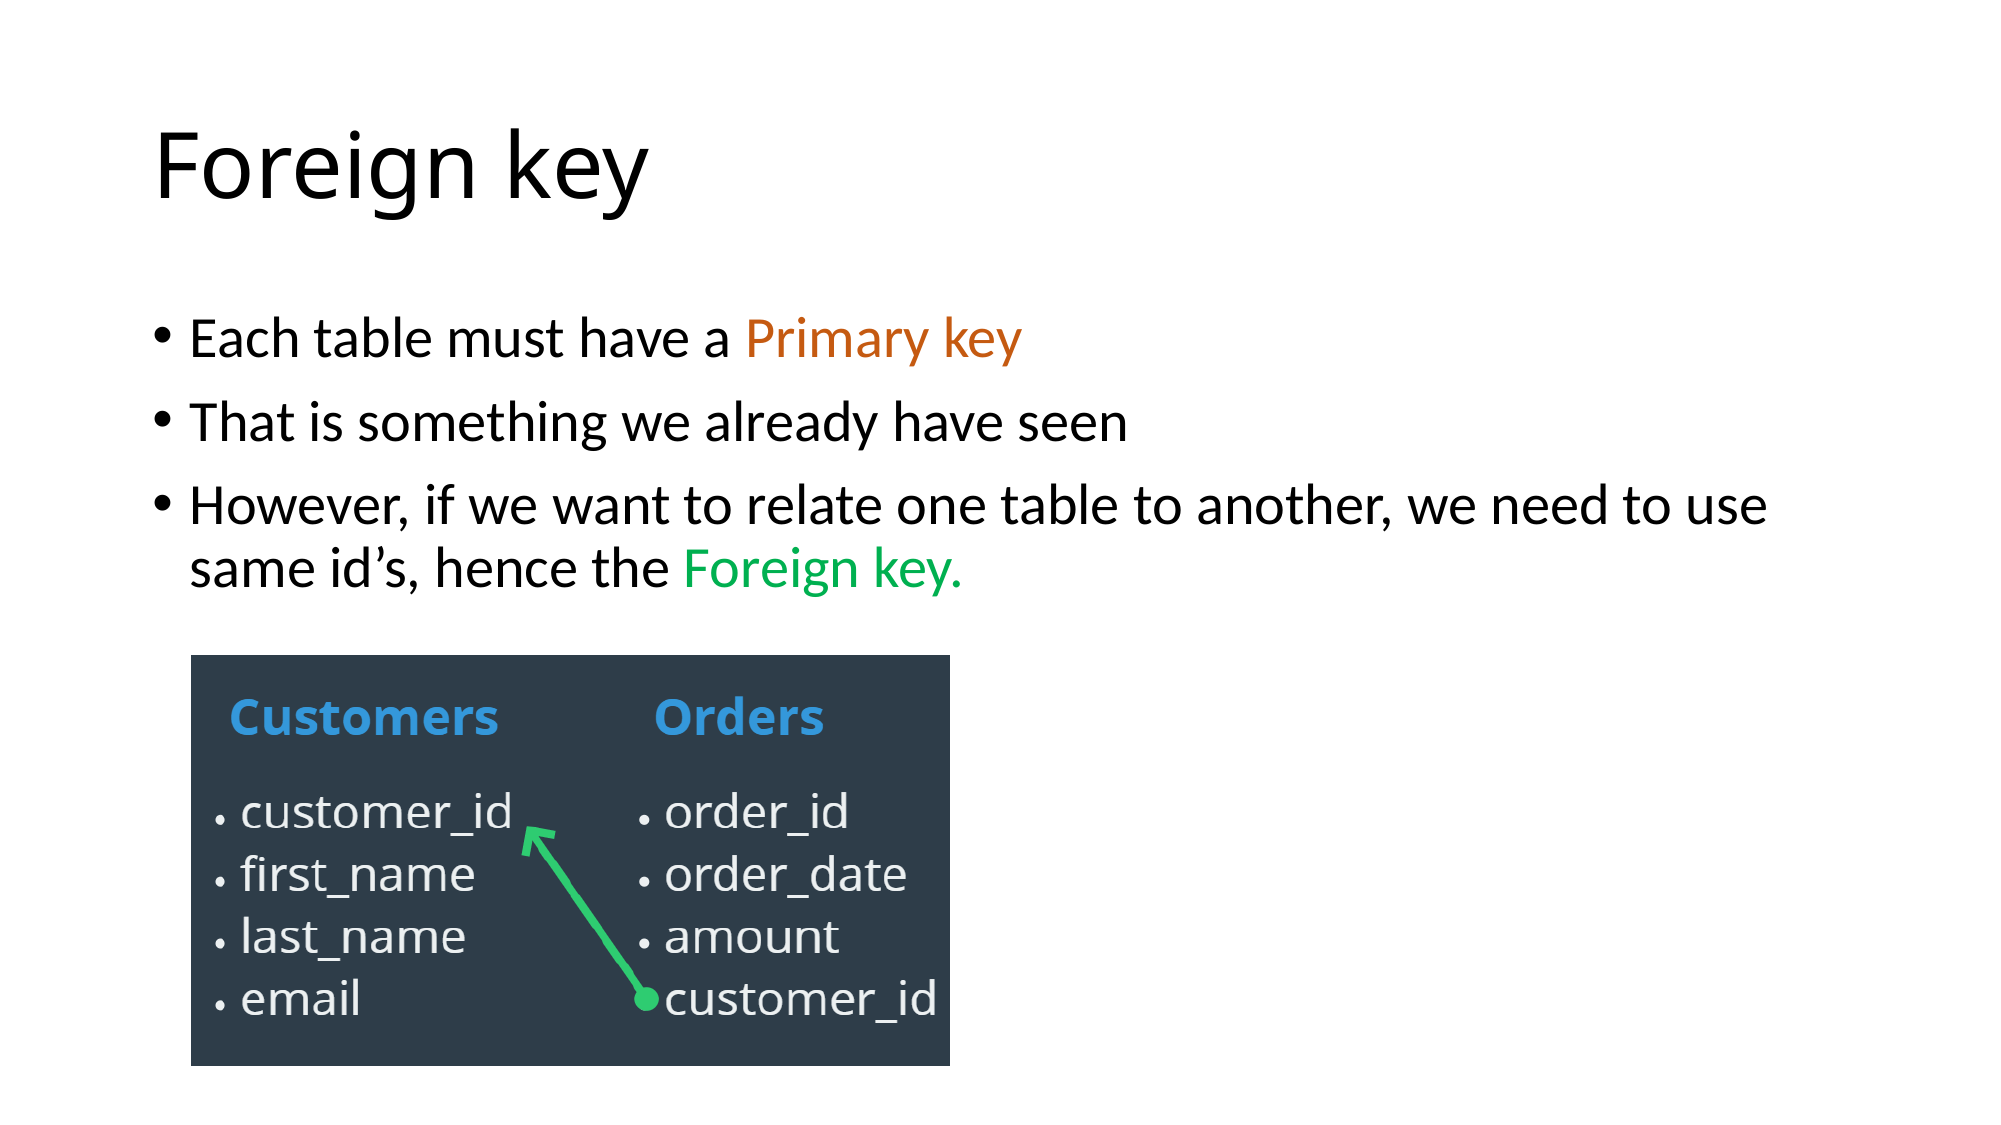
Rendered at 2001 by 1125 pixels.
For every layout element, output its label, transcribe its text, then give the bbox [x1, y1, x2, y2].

picture [191, 655, 950, 1066]
list Each table must have a Primary key That is something we already have seen However, if we want to relate one table to another, we need to use same id’s, hence the Foreign key. [137, 299, 1863, 1014]
title Foreign key [137, 59, 1863, 278]
